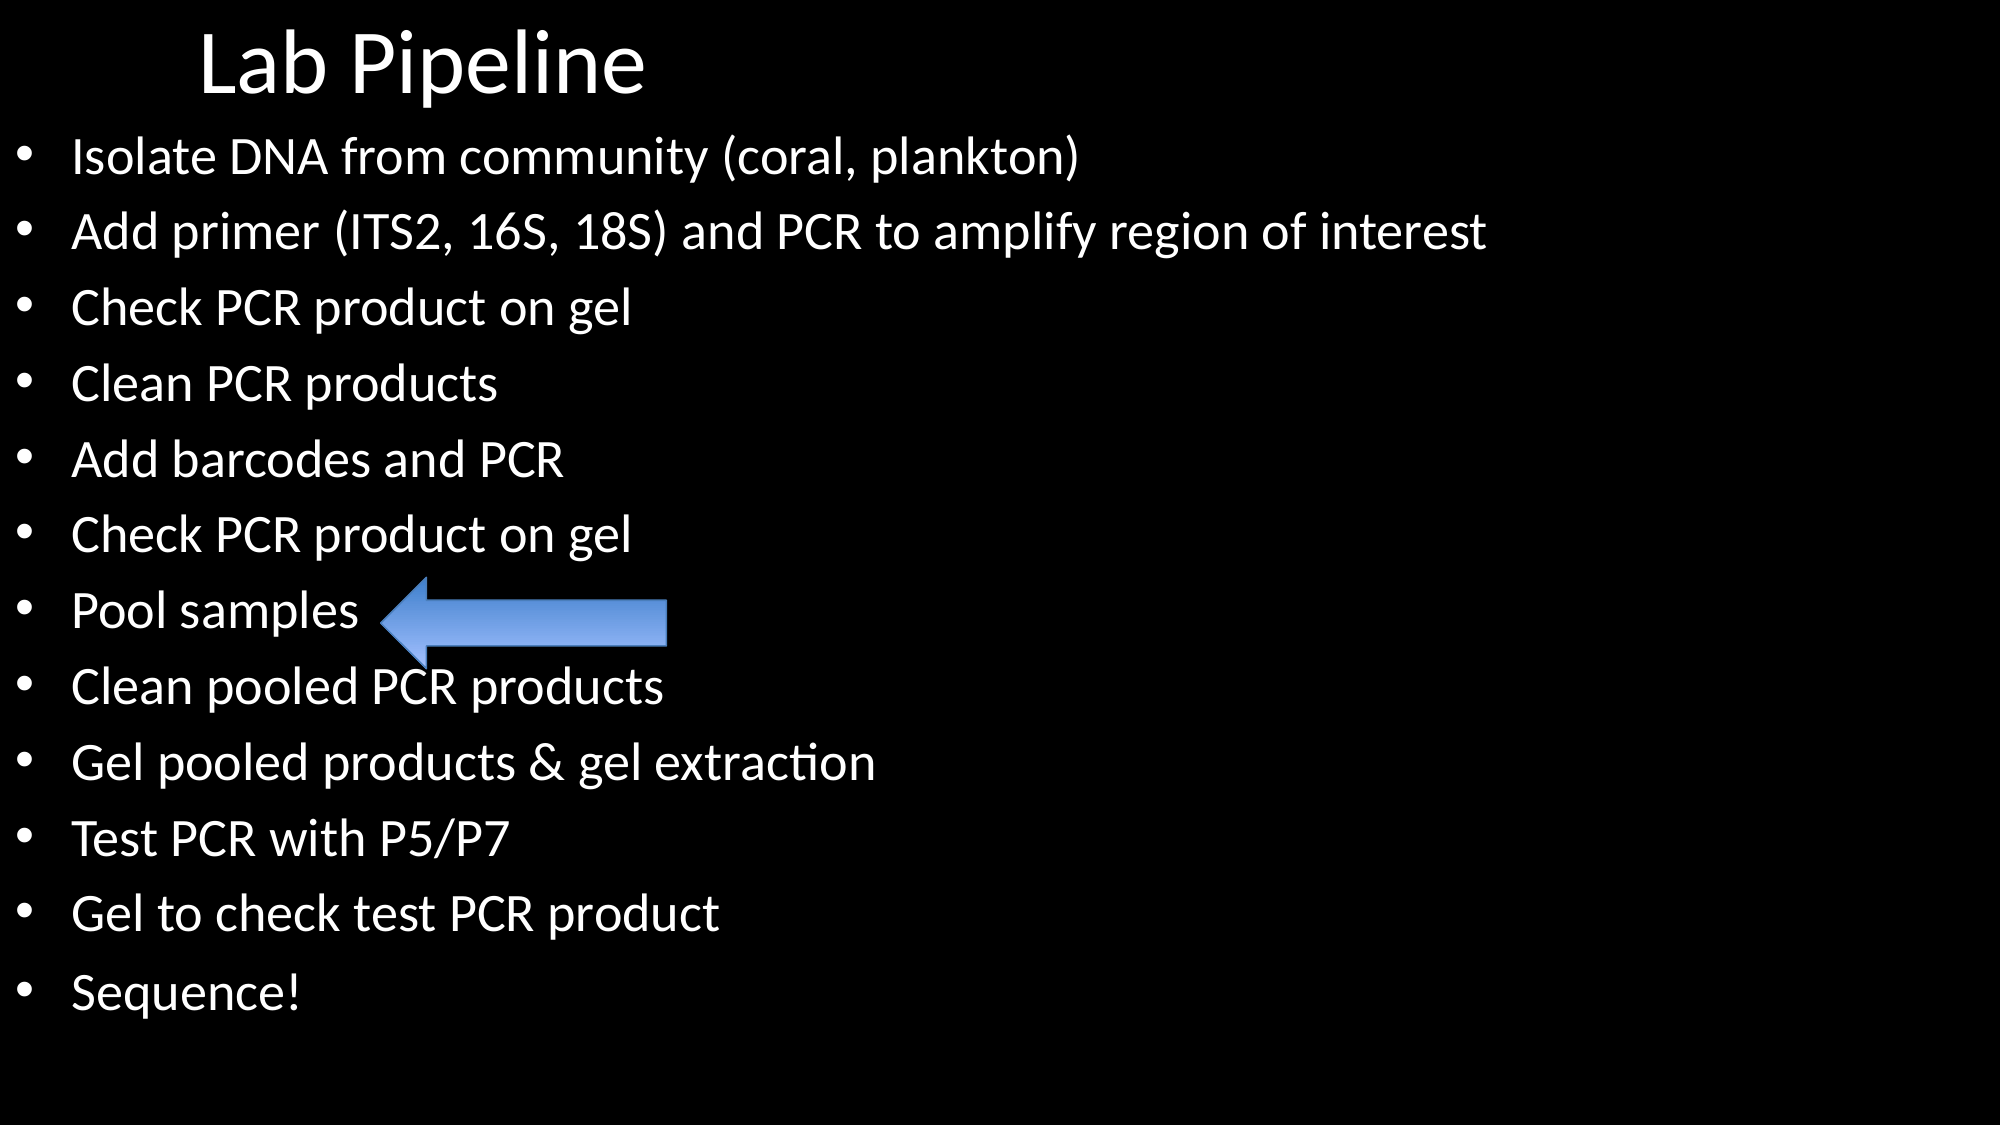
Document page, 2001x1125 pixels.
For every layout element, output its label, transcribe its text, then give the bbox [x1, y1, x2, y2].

title Lab Pipeline [0, 0, 1286, 166]
text_box [380, 576, 668, 670]
list Isolate DNA from community (coral, plankton) Add primer (ITS2, 16S, 18S) and PCR to amplify region of interest Check PCR product on gel Clean PCR products Add barcodes and PCR Check PCR product on gel Pool samples Clean pooled PCR products Gel pooled products & gel extraction Test PCR with P5/P7 Gel to check test PCR product Sequence! [0, 112, 1933, 1125]
